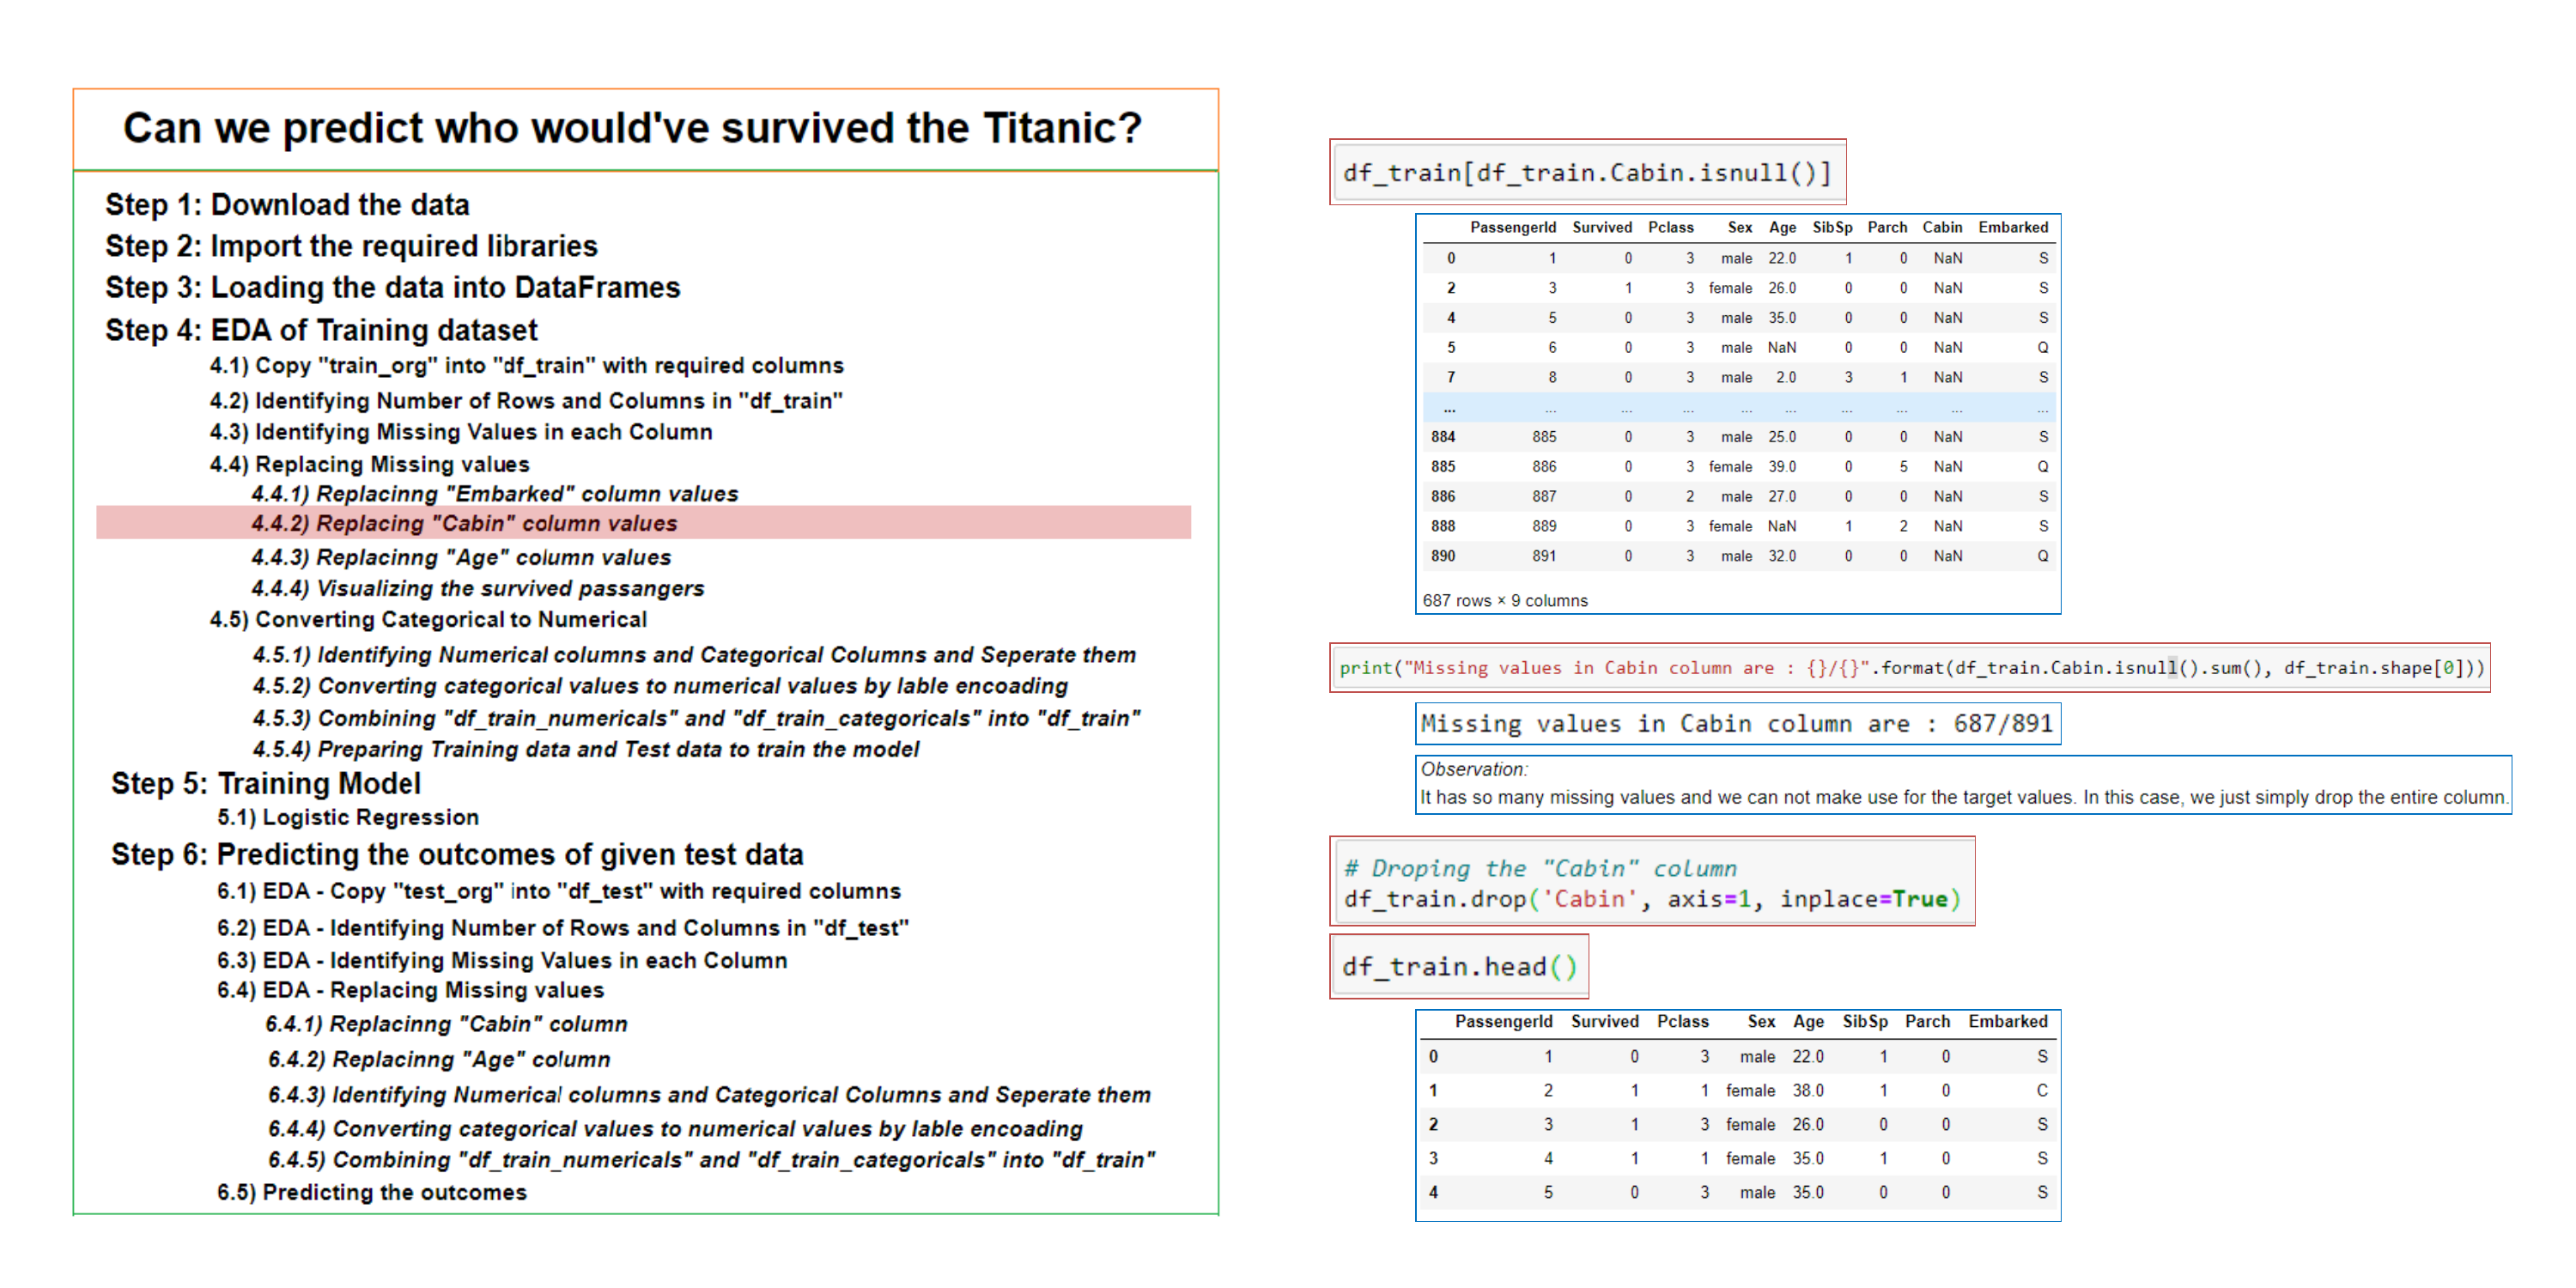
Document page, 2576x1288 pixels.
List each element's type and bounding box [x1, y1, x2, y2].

picture [1416, 702, 2062, 744]
picture [1330, 836, 1976, 926]
picture [1416, 214, 2062, 614]
picture [1416, 756, 2512, 814]
picture [1330, 643, 2491, 692]
picture [66, 82, 1227, 1225]
picture [1330, 934, 1589, 999]
picture [1416, 1010, 2062, 1221]
picture [1330, 139, 1847, 205]
